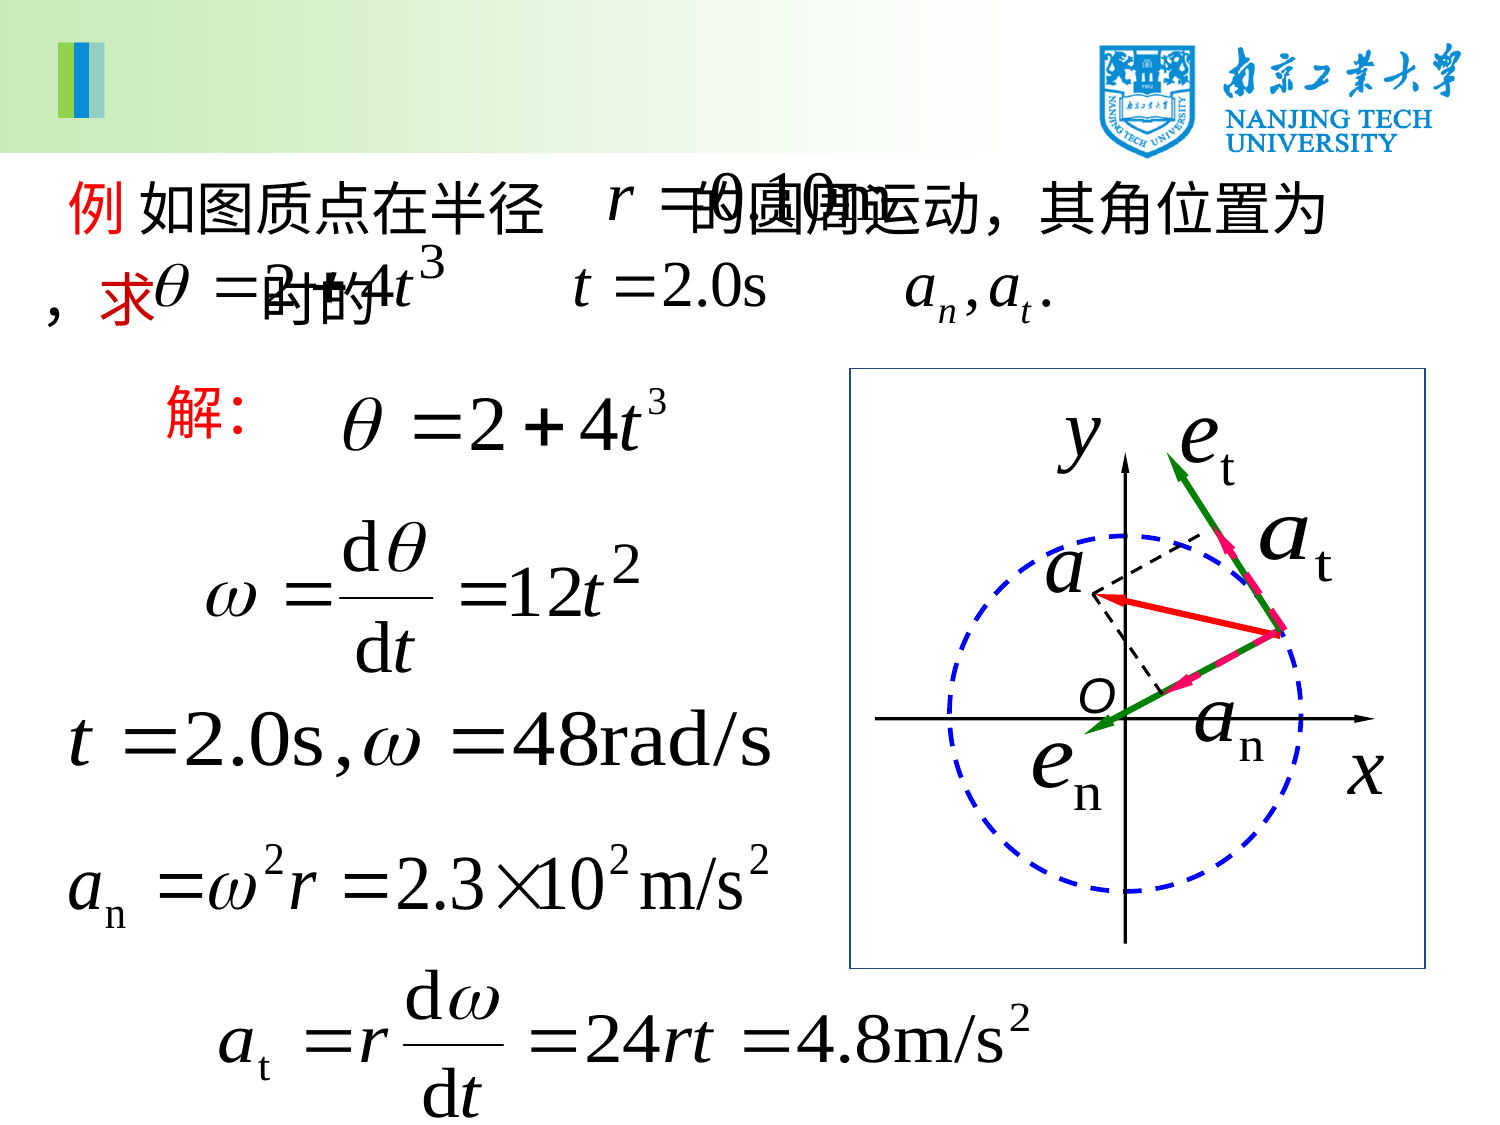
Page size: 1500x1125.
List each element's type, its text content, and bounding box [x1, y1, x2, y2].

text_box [12, 143, 1476, 343]
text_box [337, 374, 676, 462]
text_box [62, 693, 776, 794]
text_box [62, 830, 776, 936]
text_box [1162, 631, 1277, 769]
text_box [199, 506, 651, 683]
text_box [1024, 505, 1207, 699]
picture [0, 0, 1500, 1125]
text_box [1212, 480, 1347, 631]
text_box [849, 368, 1426, 969]
text_box 解： [150, 368, 298, 454]
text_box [212, 955, 1038, 1125]
